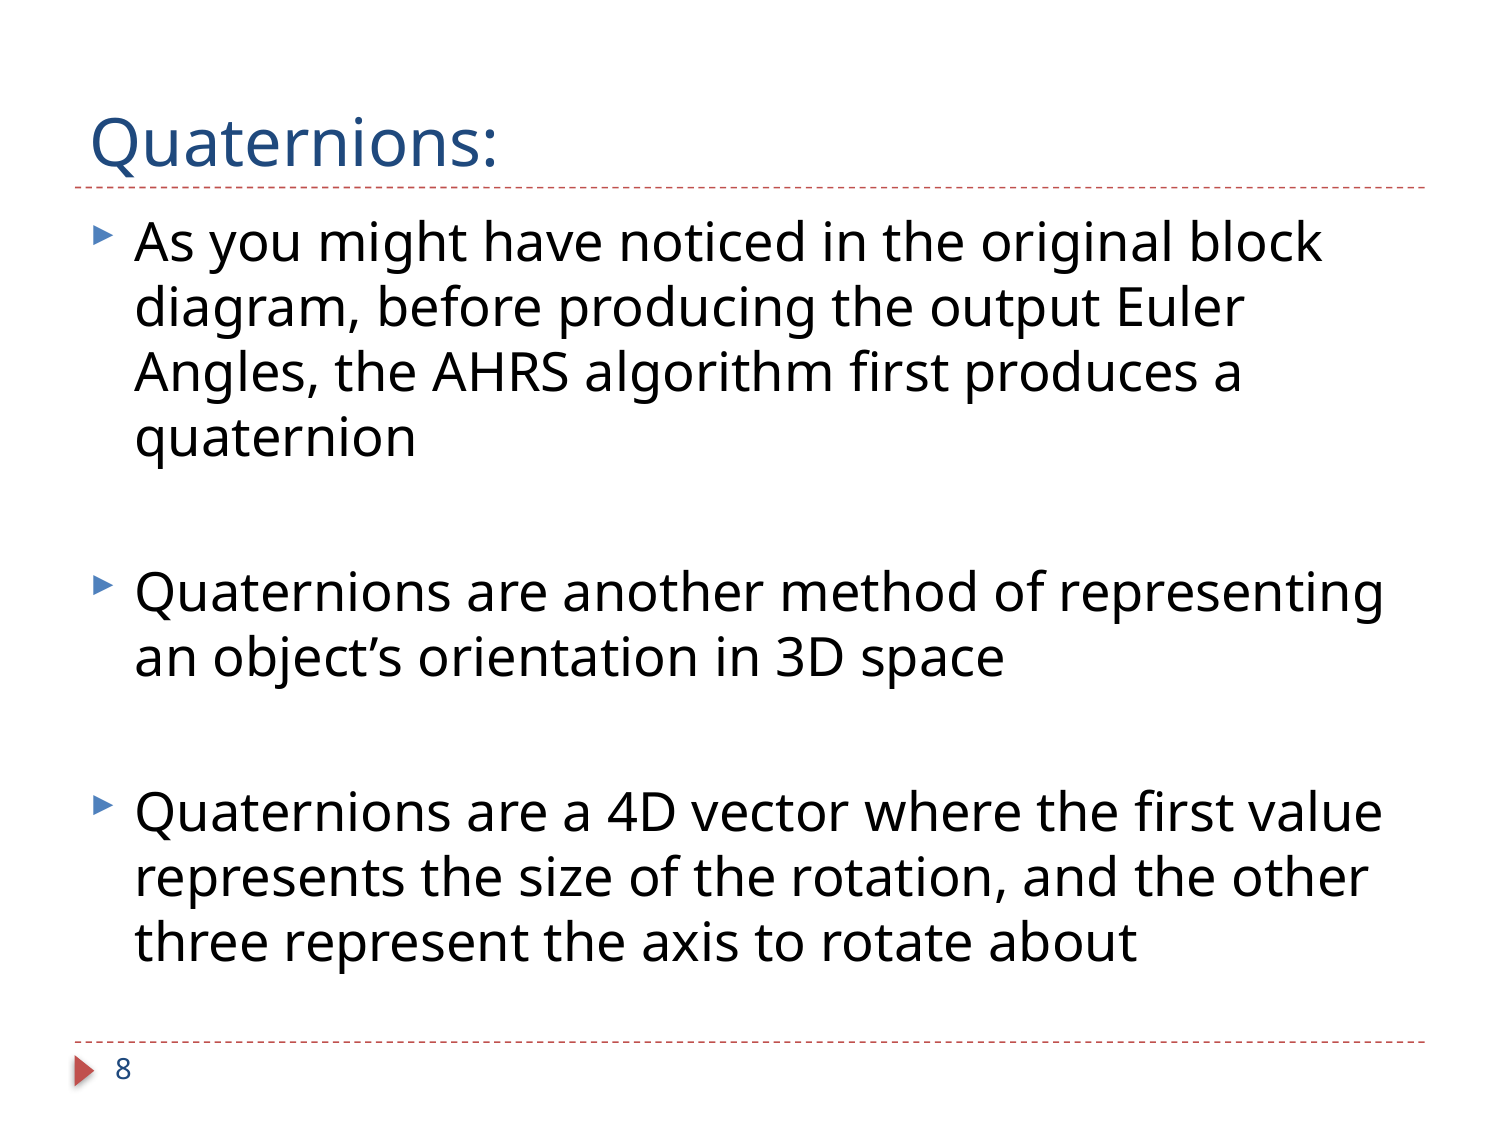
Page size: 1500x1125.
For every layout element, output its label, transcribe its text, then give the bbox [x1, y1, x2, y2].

list As you might have noticed in the original block diagram, before producing the output Euler Angles, the AHRS algorithm first produces a quaternion Quaternions are another method of representing an object’s orientation in 3D space Quaternions are a 4D vector where the first value represents the size of the rotation, and the other three represent the axis to rotate about [75, 200, 1425, 1010]
title Quaternions: [75, 24, 1425, 188]
slide_number 8 [100, 1042, 426, 1103]
